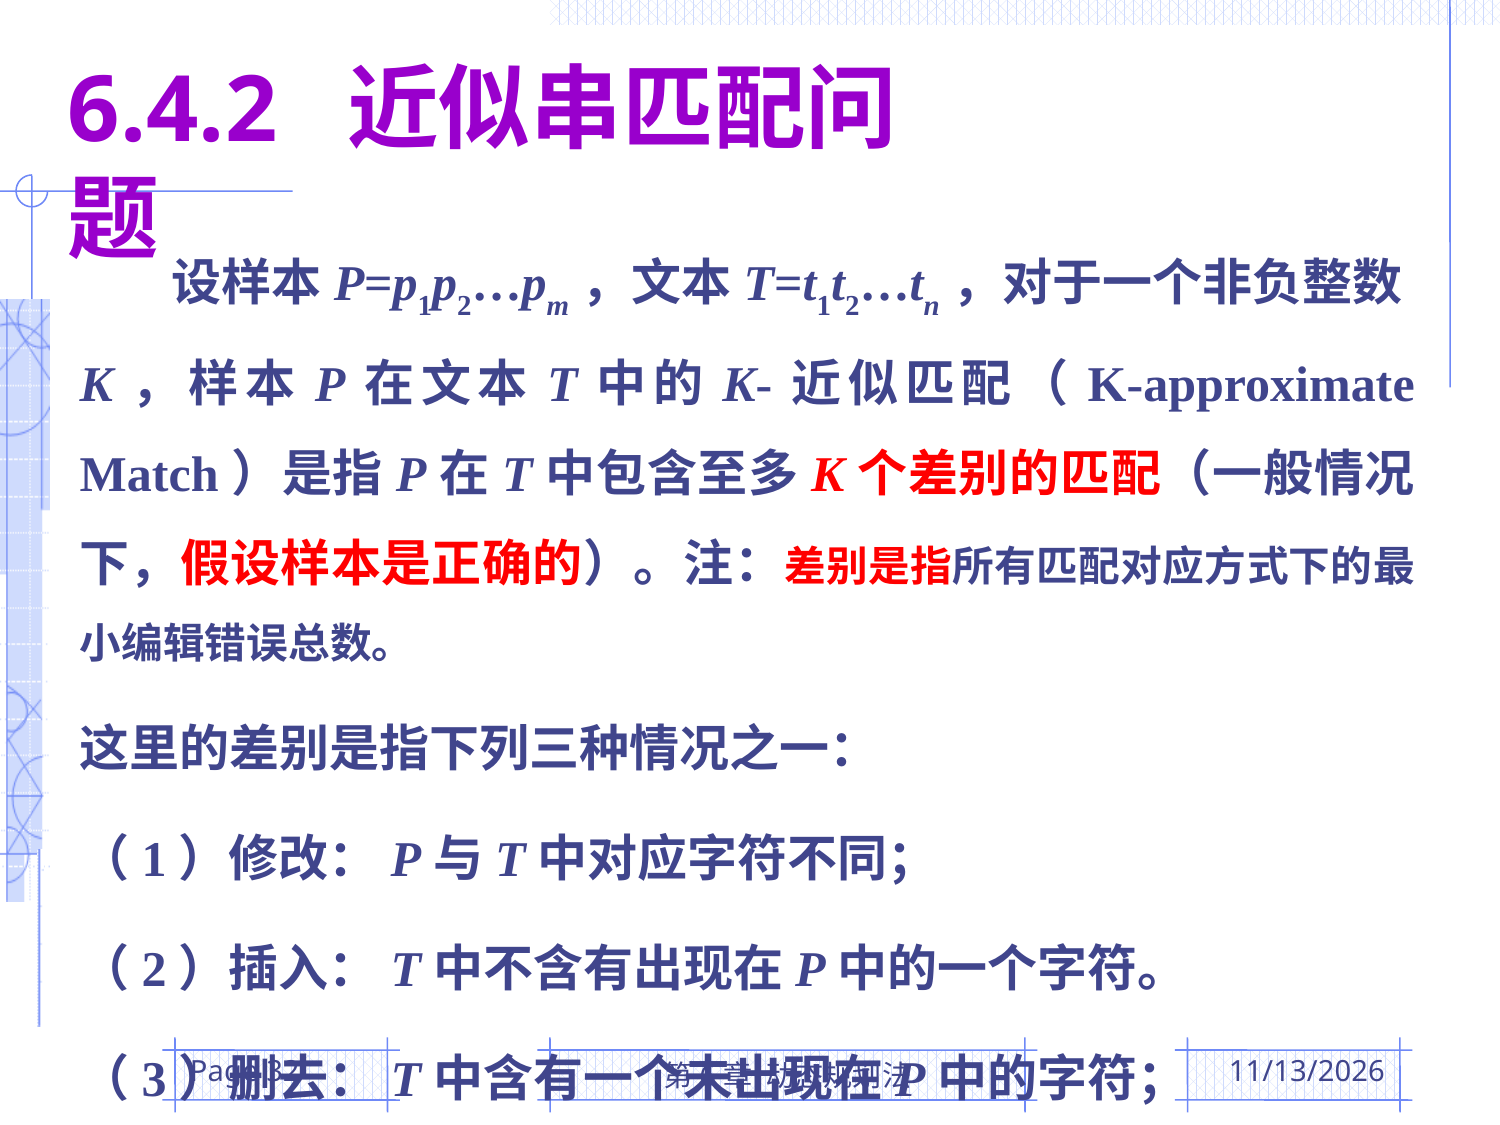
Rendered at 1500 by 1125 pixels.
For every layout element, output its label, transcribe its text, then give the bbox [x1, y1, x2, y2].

text_box 设样本P=p1p2…pm，文本T=t1t2…tn，对于一个非负整数K，样本P在文本T中的K-近似匹配（K-approximate Match）是指P在T中包含至多K个差别的匹配（一般情况下，假设样本是正确的）。注：差别是指所有匹配对应方式下的最小编辑错误总数。 这里的差别是指下列三种情况之一： （1）修改：P与T中对应字符不同； （2）插入：T中不含有出现在P中的一个字符。 （3）删去：T中含有一个未出现在P中的字符； [64, 207, 1430, 1114]
picture [0, 299, 50, 1027]
text_box 6.4.2 近似串匹配问题 [53, 42, 954, 278]
